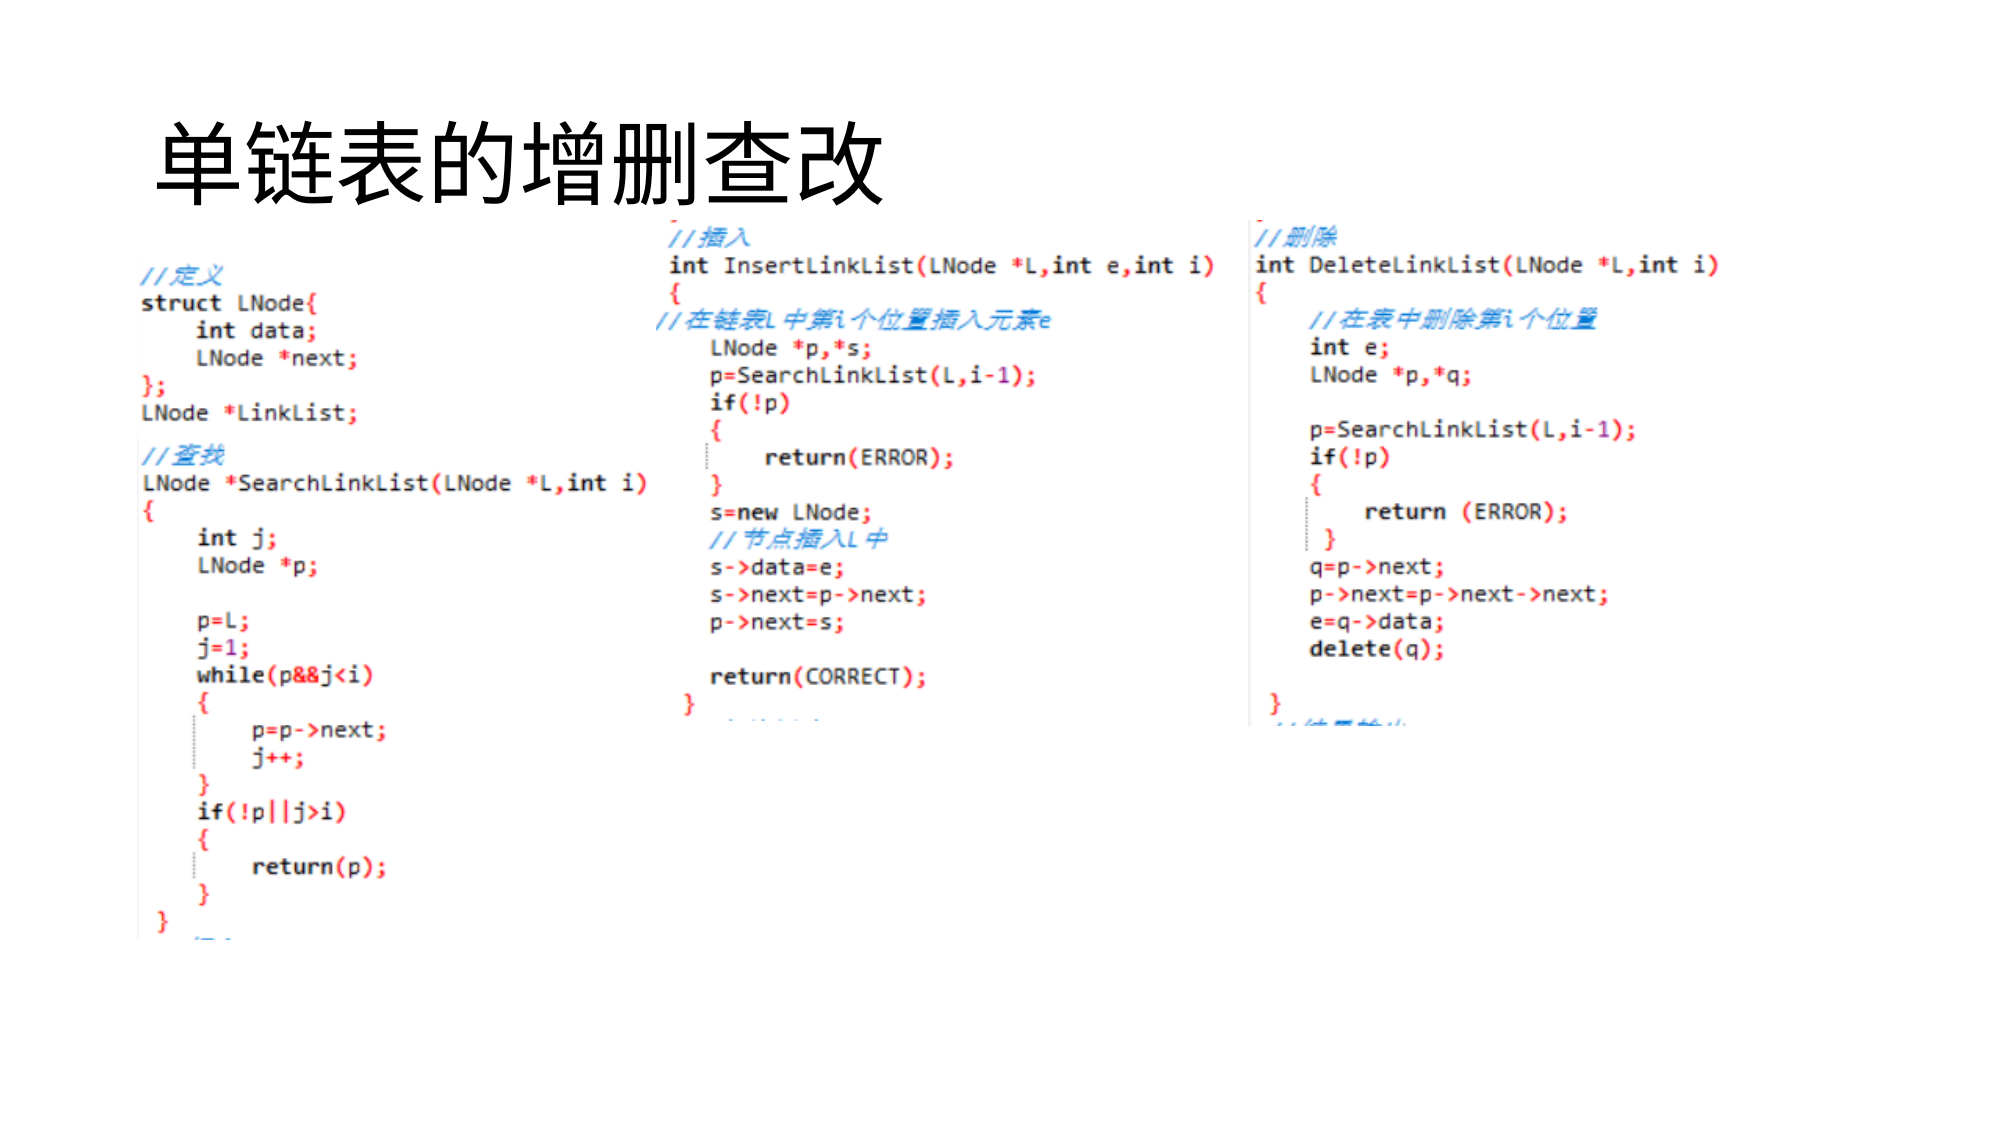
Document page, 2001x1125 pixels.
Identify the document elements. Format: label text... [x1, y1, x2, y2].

picture [137, 220, 1863, 940]
title 单链表的增删查改 [137, 59, 1863, 278]
